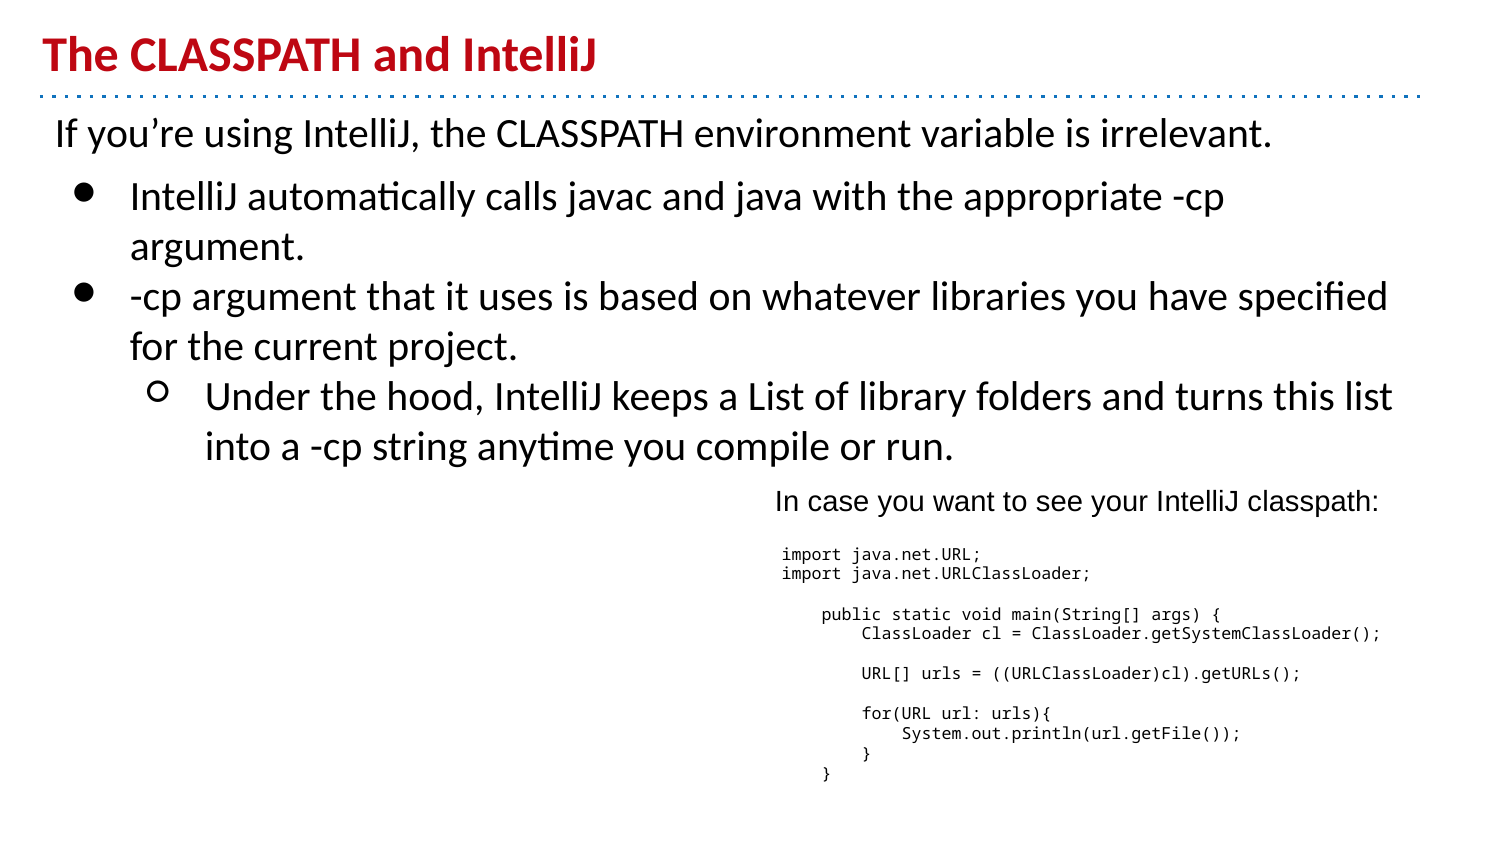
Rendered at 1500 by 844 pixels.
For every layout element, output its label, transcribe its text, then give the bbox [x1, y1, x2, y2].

title The CLASSPATH and IntelliJ [27, 15, 1378, 97]
text_box In case you want to see your IntelliJ classpath: [759, 467, 1434, 533]
list If you’re using IntelliJ, the CLASSPATH environment variable is irrelevant. IntelliJ automatically calls javac and java with the appropriate -cp argument. -cp argument that it uses is based on whatever libraries you have specified for the current project. Under the hood, IntelliJ keeps a List of library folders and turns this list into a -cp string anytime you compile or run. [39, 91, 1425, 773]
text_box import java.net.URL; import java.net.URLClassLoader; public static void main(String[] args) { ClassLoader cl = ClassLoader.getSystemClassLoader(); URL[] urls = ((URLClassLoader)cl).getURLs(); for(URL url: urls){ System.out.println(url.getFile()); } } [766, 533, 1432, 813]
